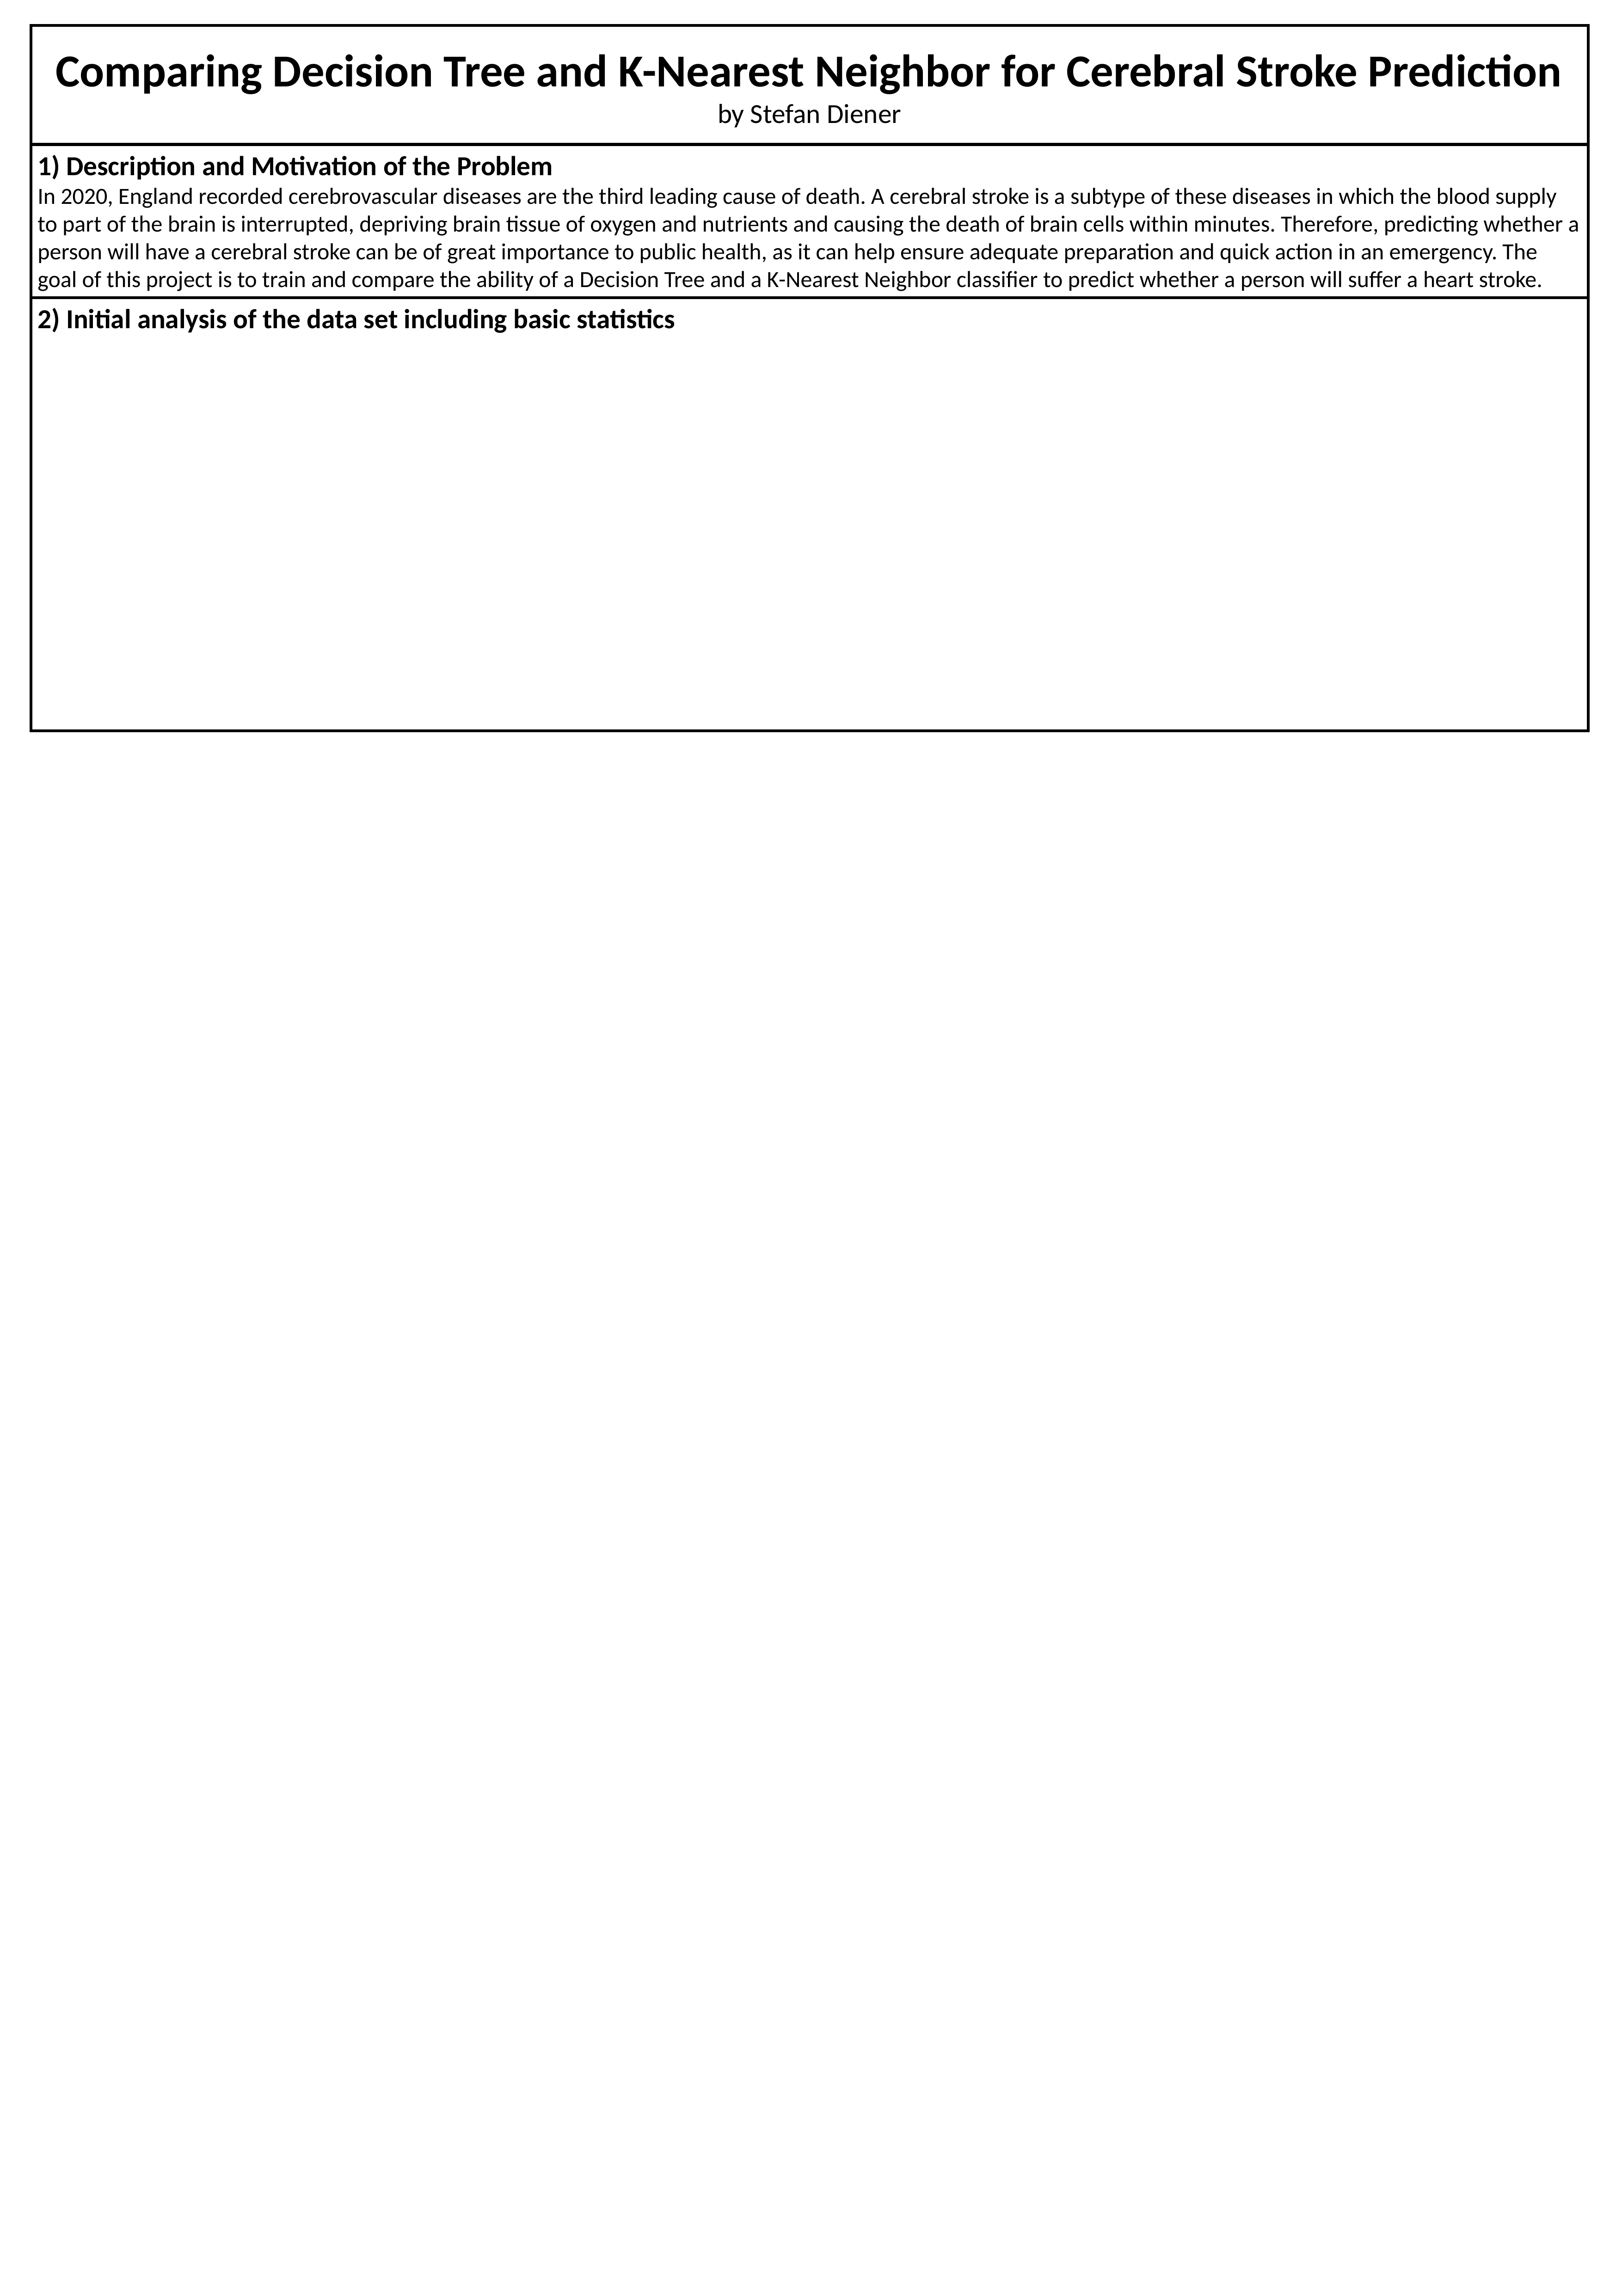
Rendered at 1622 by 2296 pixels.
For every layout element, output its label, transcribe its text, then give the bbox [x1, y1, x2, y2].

text_box Comparing Decision Tree and K-Nearest Neighbor for Cerebral Stroke Prediction by Stefan Diener [31, 25, 1589, 143]
text_box 2) Initial analysis of the data set including basic statistics [31, 297, 1589, 731]
